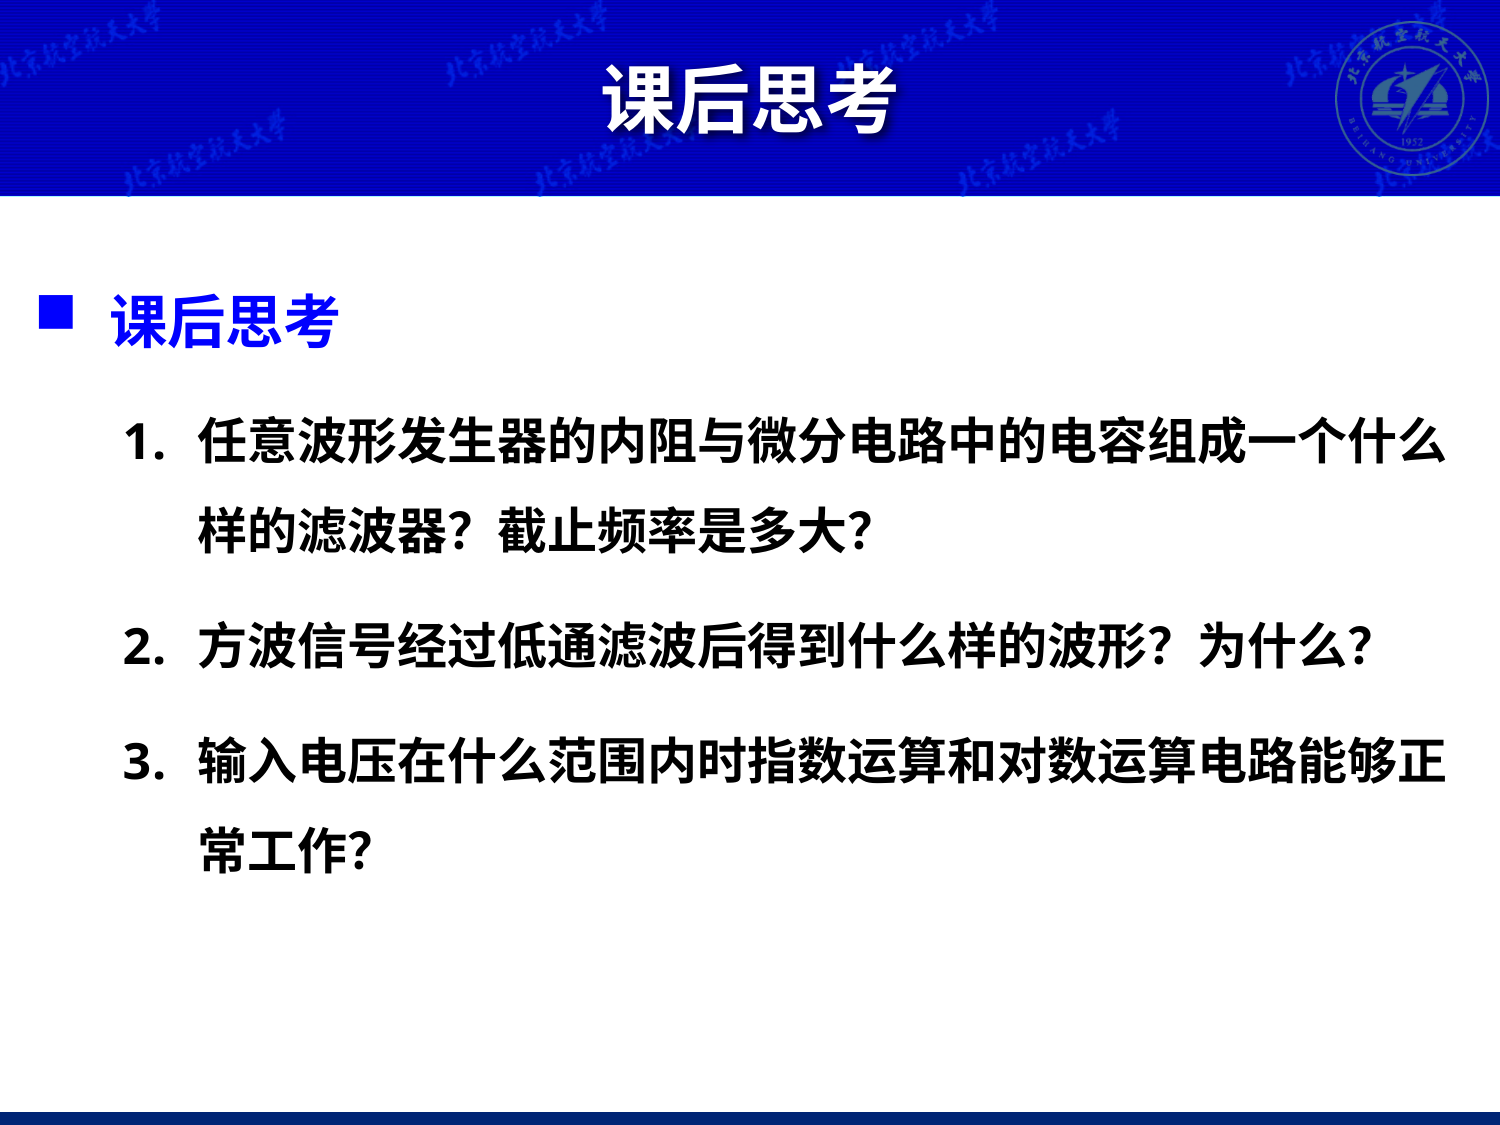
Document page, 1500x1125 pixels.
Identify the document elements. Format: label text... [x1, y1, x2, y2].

text_box 课后思考 [0, 0, 1500, 195]
picture [0, 1112, 1500, 1125]
text_box 课后思考 任意波形发生器的内阻与微分电路中的电容组成一个什么样的滤波器？截止频率是多大？ 方波信号经过低通滤波后得到什么样的波形？为什么？ 输入电压在什么范围内时指数运算和对数运算电路能够正常工作？ [19, 242, 1474, 888]
